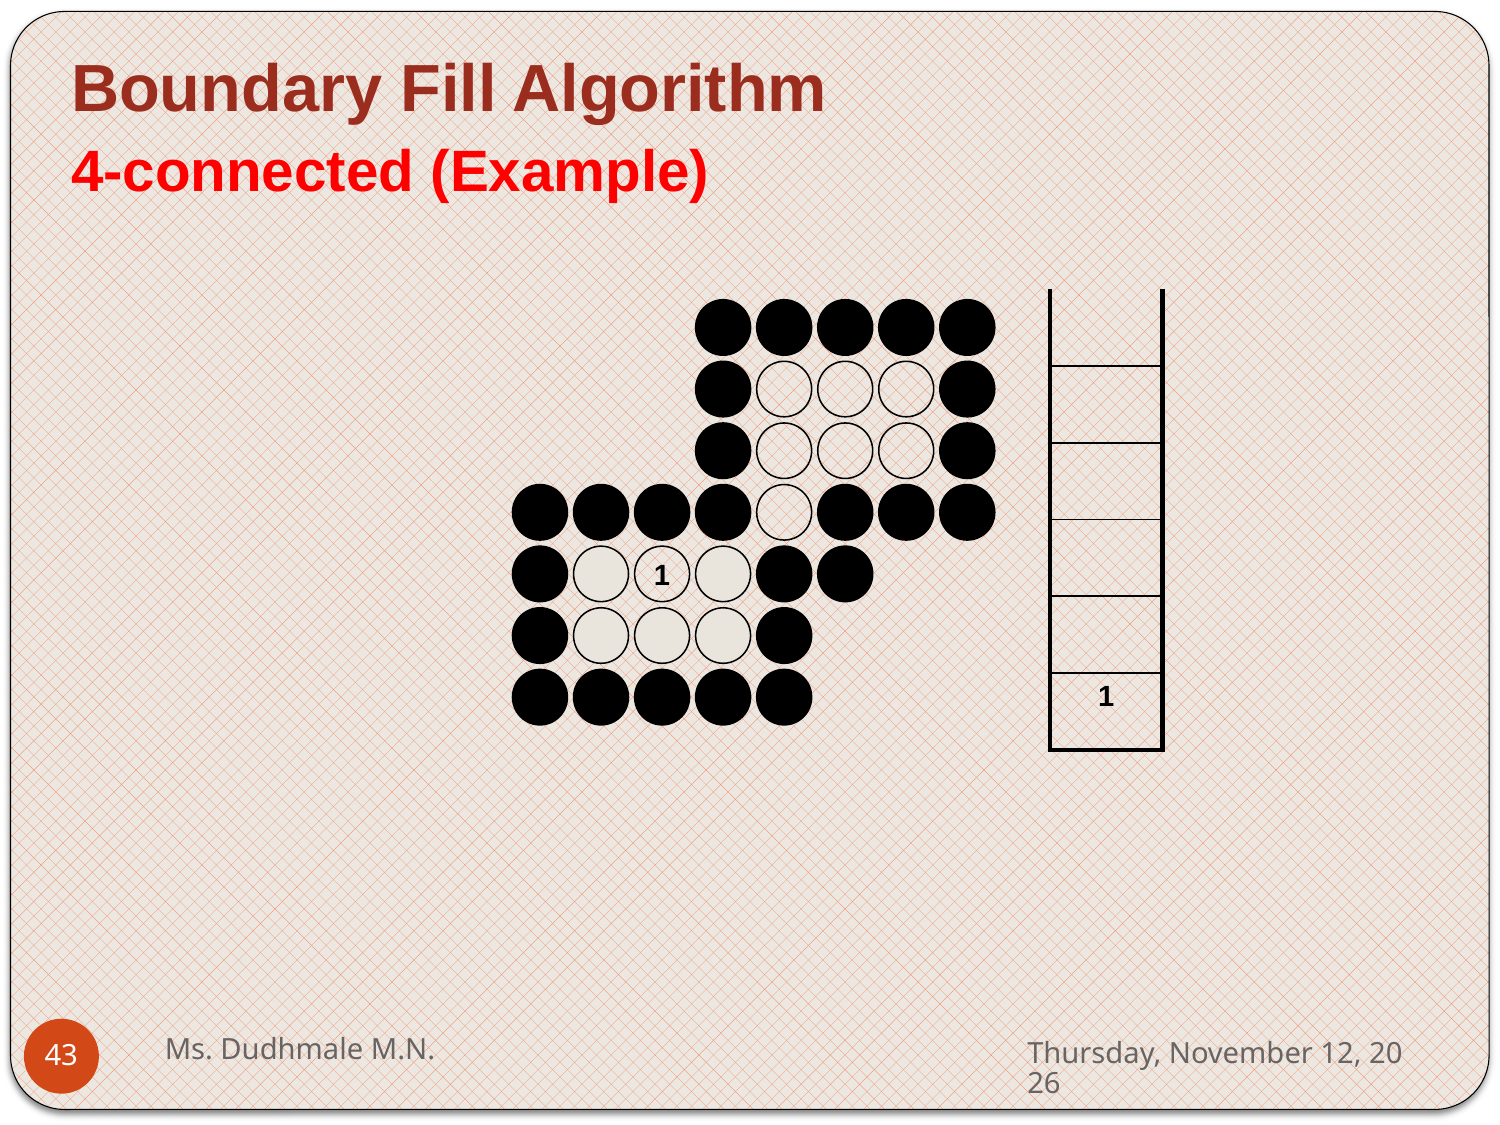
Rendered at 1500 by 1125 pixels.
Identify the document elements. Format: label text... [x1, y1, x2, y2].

footer Ms. Dudhmale M.N. [150, 1012, 800, 1088]
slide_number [1012, 1015, 1419, 1094]
table_cell 1 [1052, 674, 1160, 748]
text_box Boundary Fill Algorithm 4-connected (Example) [56, 37, 1444, 213]
table_cell [1052, 367, 1160, 442]
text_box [512, 299, 995, 726]
table_cell [1052, 597, 1160, 672]
table_cell [1052, 520, 1160, 595]
table_cell [1052, 444, 1160, 519]
table_header [1052, 289, 1160, 365]
slide_number 43 [23, 1018, 99, 1094]
